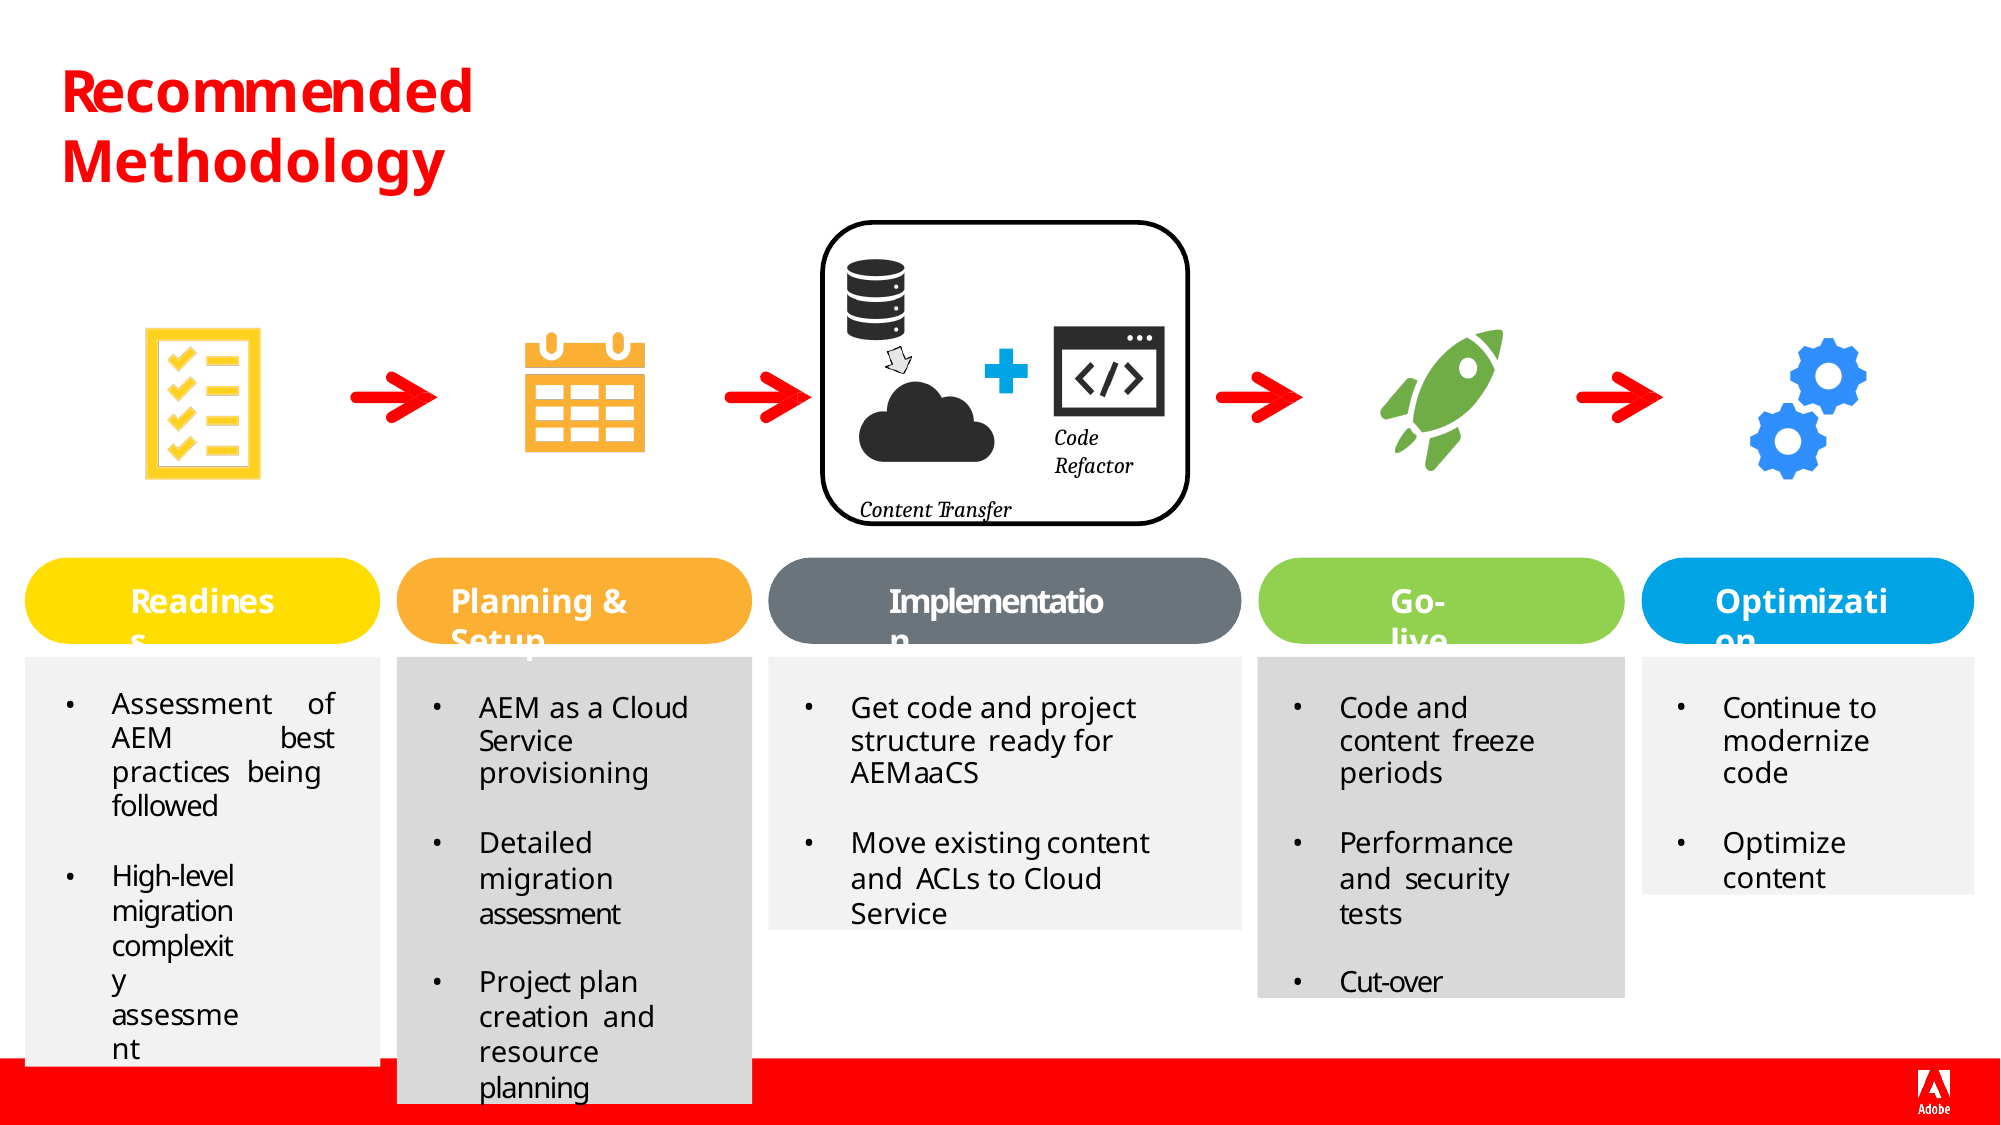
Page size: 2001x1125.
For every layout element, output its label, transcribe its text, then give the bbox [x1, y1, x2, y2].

picture [115, 313, 291, 495]
text_box [350, 371, 438, 424]
text_box Continue to modernize code Optimize content [1641, 656, 1975, 895]
picture [500, 307, 670, 477]
text_box Planning & Setup [448, 578, 701, 660]
text_box AEM as a Cloud Service provisioning Detailed migration assessment Project plan creation and resource planning [396, 656, 753, 1104]
text_box Implementation [887, 578, 1123, 660]
picture [1918, 1070, 1950, 1114]
text_box [396, 557, 753, 644]
text_box Get code and project structure ready for AEMaaCS Move existing content and ACLs to Cloud Service [768, 656, 1242, 931]
text_box Code and content freeze periods Performance and security tests Cut-over [1257, 656, 1625, 999]
picture [1367, 315, 1515, 486]
text_box Optimization [1712, 578, 1904, 660]
text_box Assessment of AEM best practices being followed High-level migration complexity assessment [24, 656, 381, 1067]
title Recommended Methodology [57, 52, 778, 243]
picture [1722, 322, 1894, 495]
text_box [24, 557, 381, 644]
text_box [1641, 557, 1975, 644]
text_box [1576, 371, 1664, 424]
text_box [819, 219, 1191, 527]
text_box [1258, 557, 1625, 644]
text_box [1215, 371, 1303, 424]
text_box [768, 557, 1242, 644]
text_box Go-live [1388, 578, 1495, 660]
text_box Readiness [128, 578, 277, 660]
text_box [724, 371, 812, 424]
